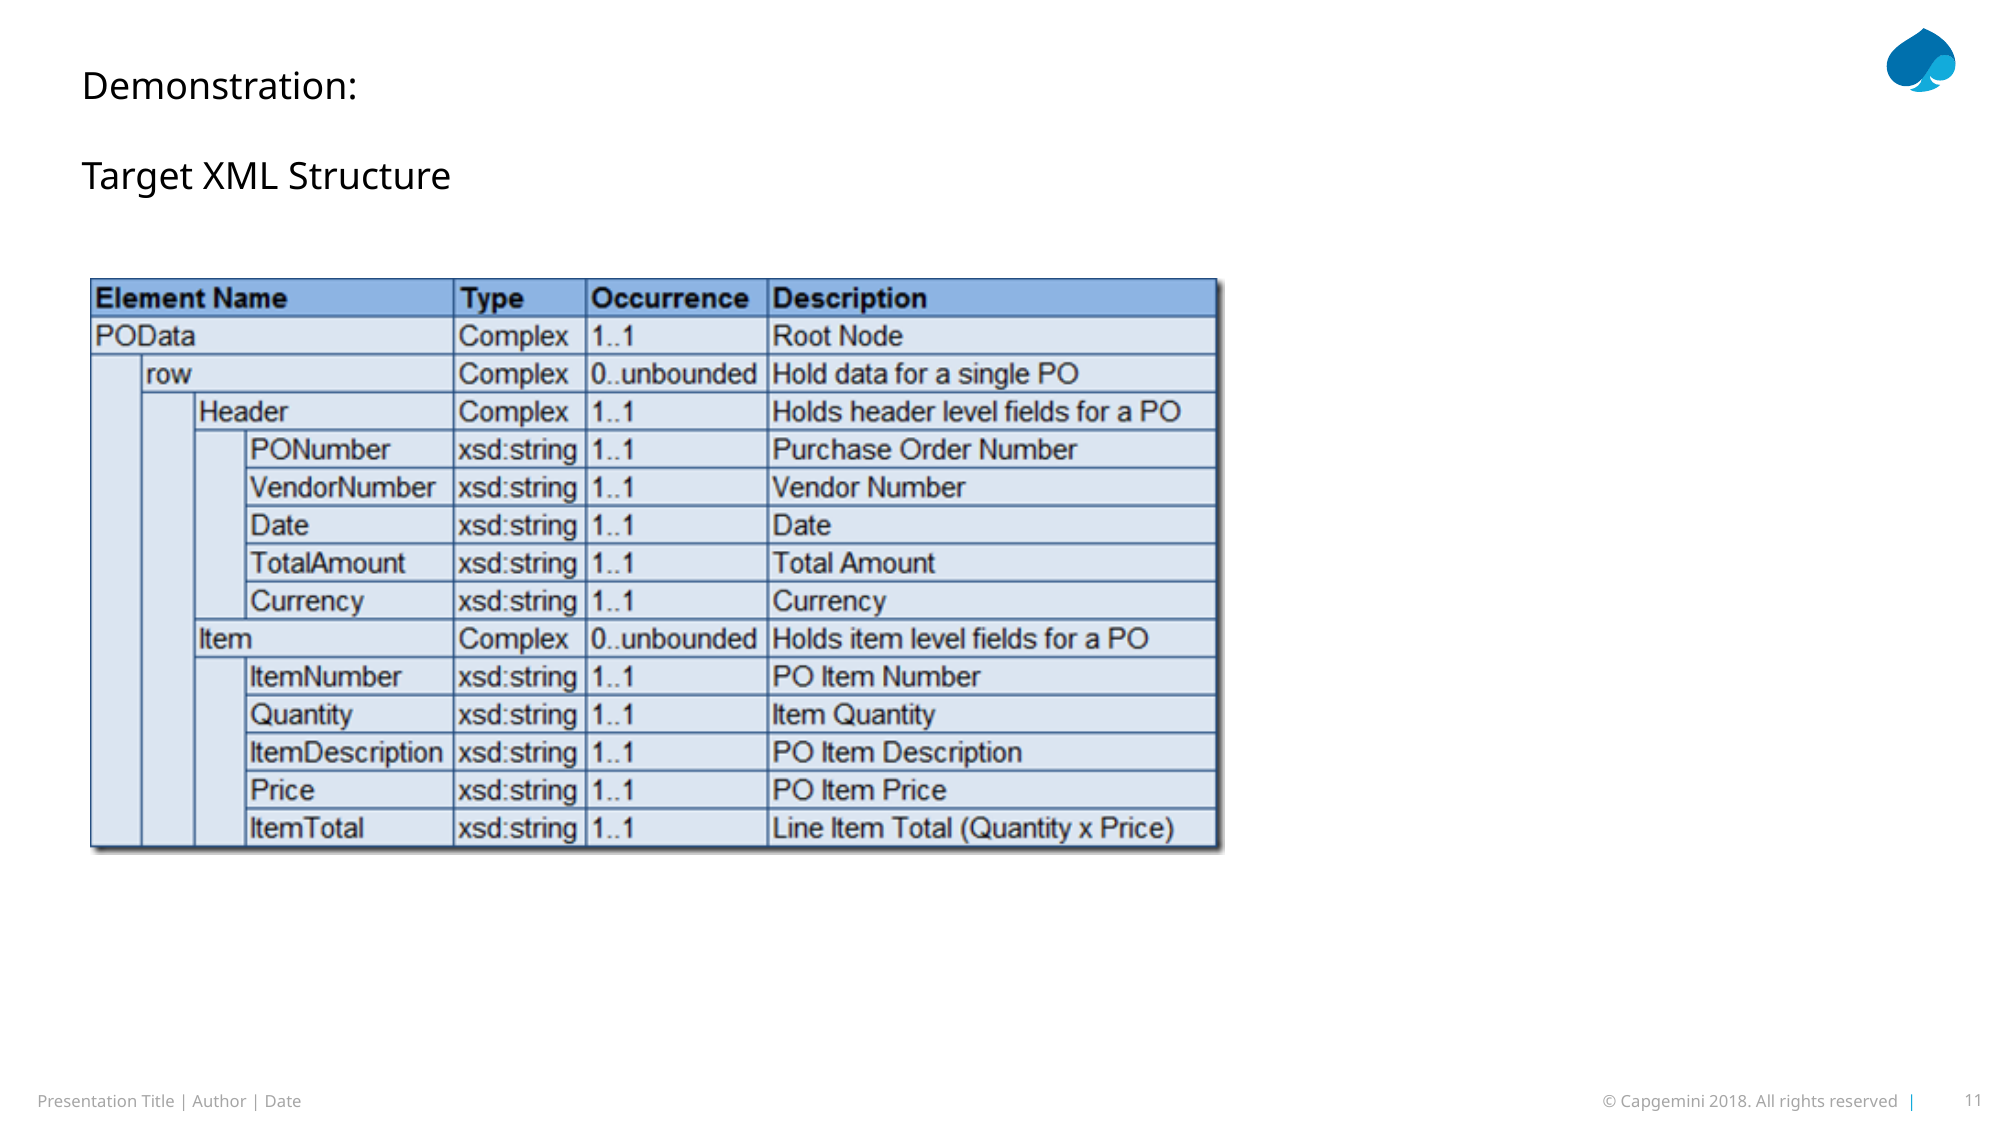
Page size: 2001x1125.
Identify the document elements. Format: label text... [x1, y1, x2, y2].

picture [90, 278, 1225, 855]
text_box Demonstration: Target XML Structure [66, 54, 1744, 205]
